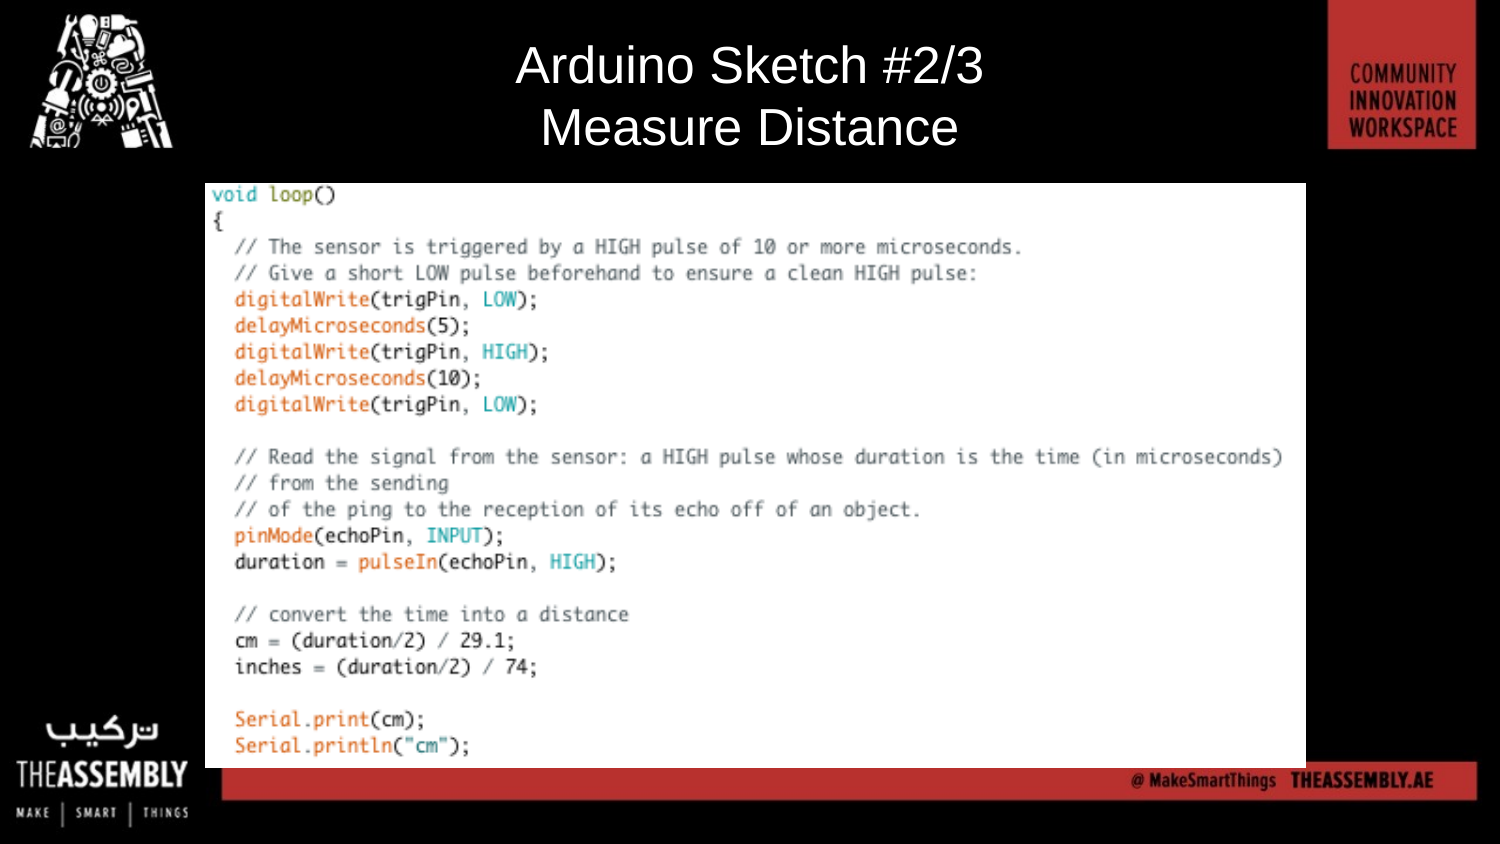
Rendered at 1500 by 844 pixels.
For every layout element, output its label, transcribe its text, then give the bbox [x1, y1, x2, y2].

picture [0, 0, 1500, 844]
text_box Arduino Sketch #2/3 Measure Distance [74, 0, 1425, 188]
